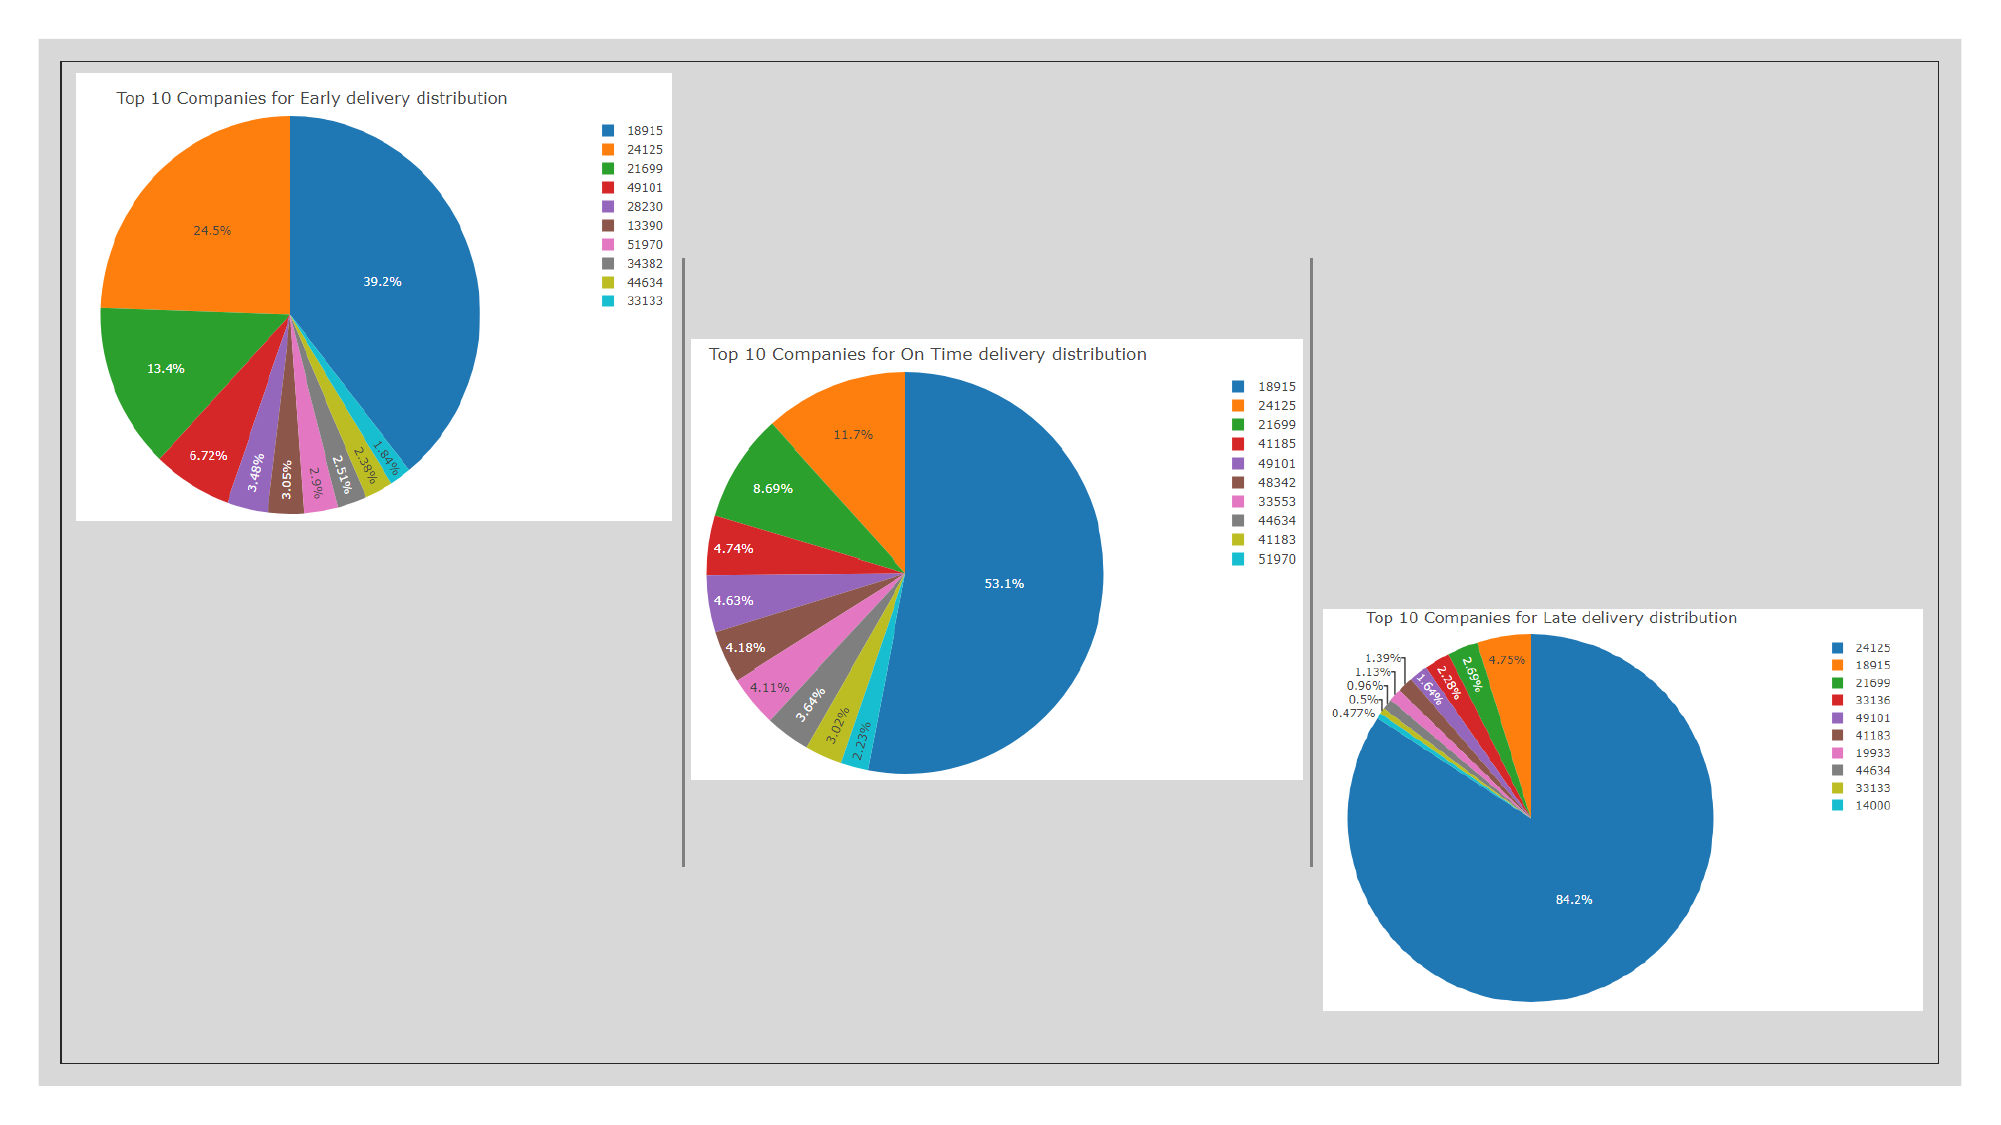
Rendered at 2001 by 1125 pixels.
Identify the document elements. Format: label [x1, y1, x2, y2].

picture [1323, 609, 1923, 1011]
picture [691, 339, 1303, 780]
picture [76, 73, 672, 521]
